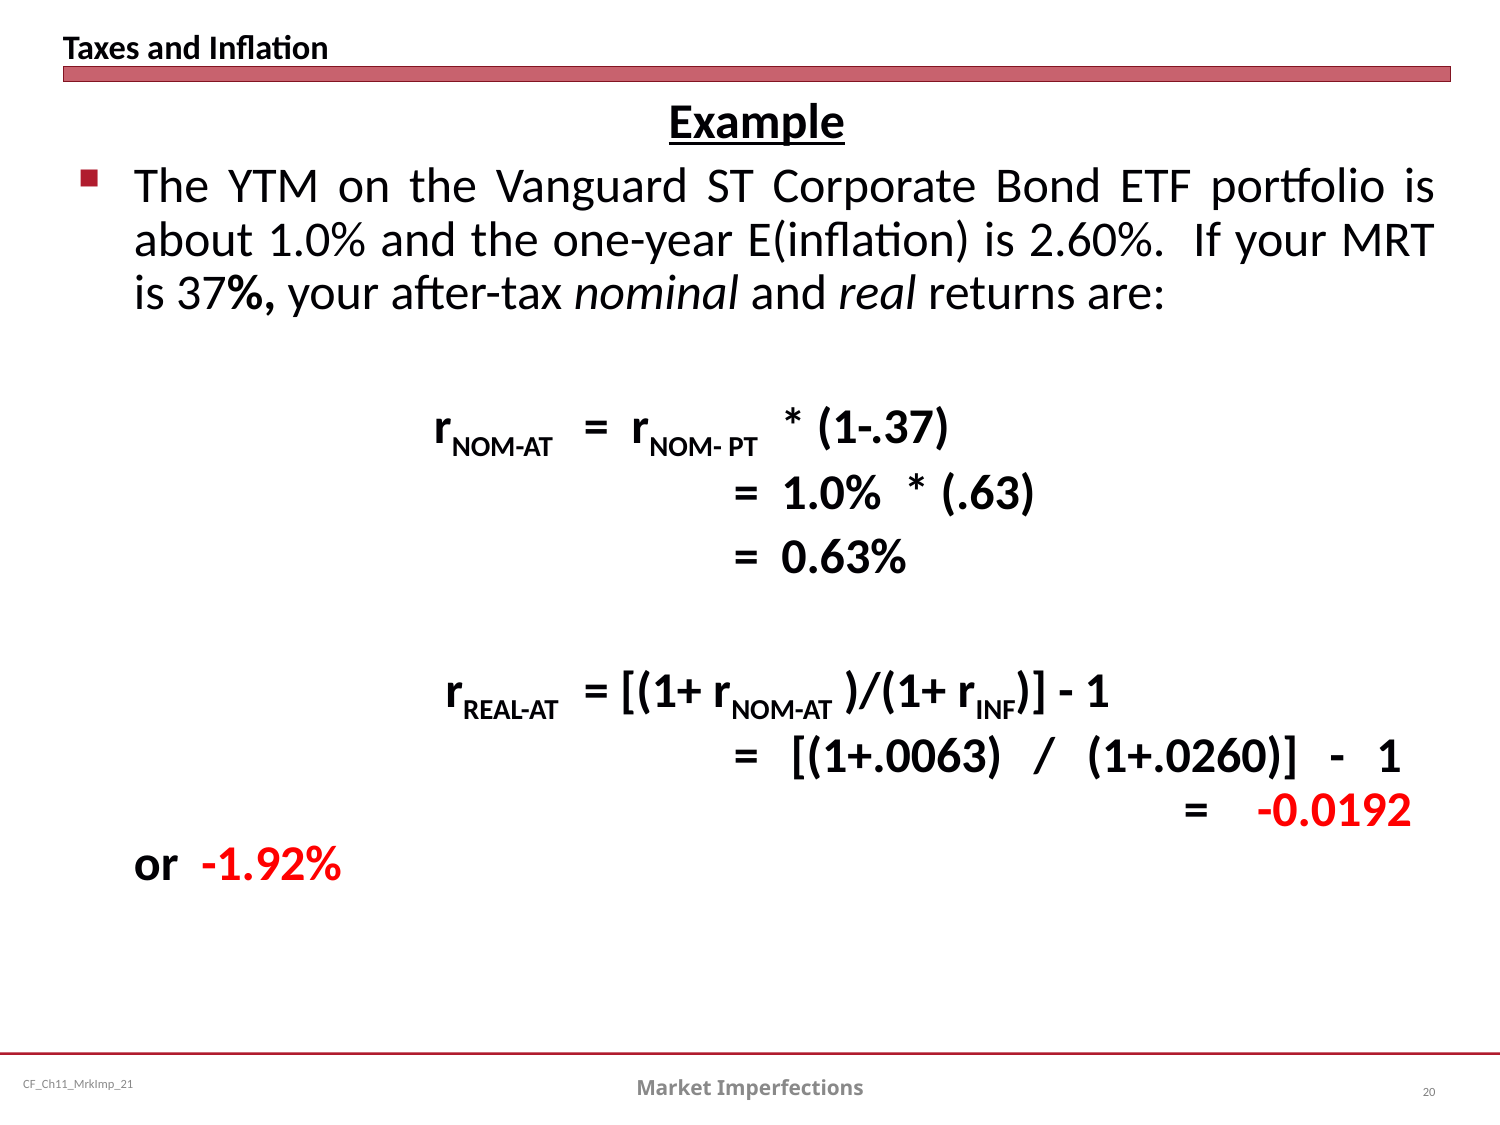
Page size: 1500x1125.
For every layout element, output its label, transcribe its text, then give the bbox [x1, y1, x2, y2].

slide_number 20 [1375, 1061, 1451, 1122]
footer Market Imperfections [512, 1056, 988, 1117]
title Taxes and Inflation [62, 6, 1451, 67]
list Example The YTM on the Vanguard ST Corporate Bond ETF portfolio is about 1.0% and the one-year E(inflation) is 2.60%. If your MRT is 37%, your after-tax nominal and real returns are: rNOM-AT = rNOM- PT * (1-.37) = 1.0% * (.63) = 0.63% rREAL-AT = [(1+ rNOM-AT )/(1+ rINF)] - 1 = [(1+.0063) / (1+.0260)] - 1 = -0.0192 or -1.92% [63, 87, 1451, 1041]
